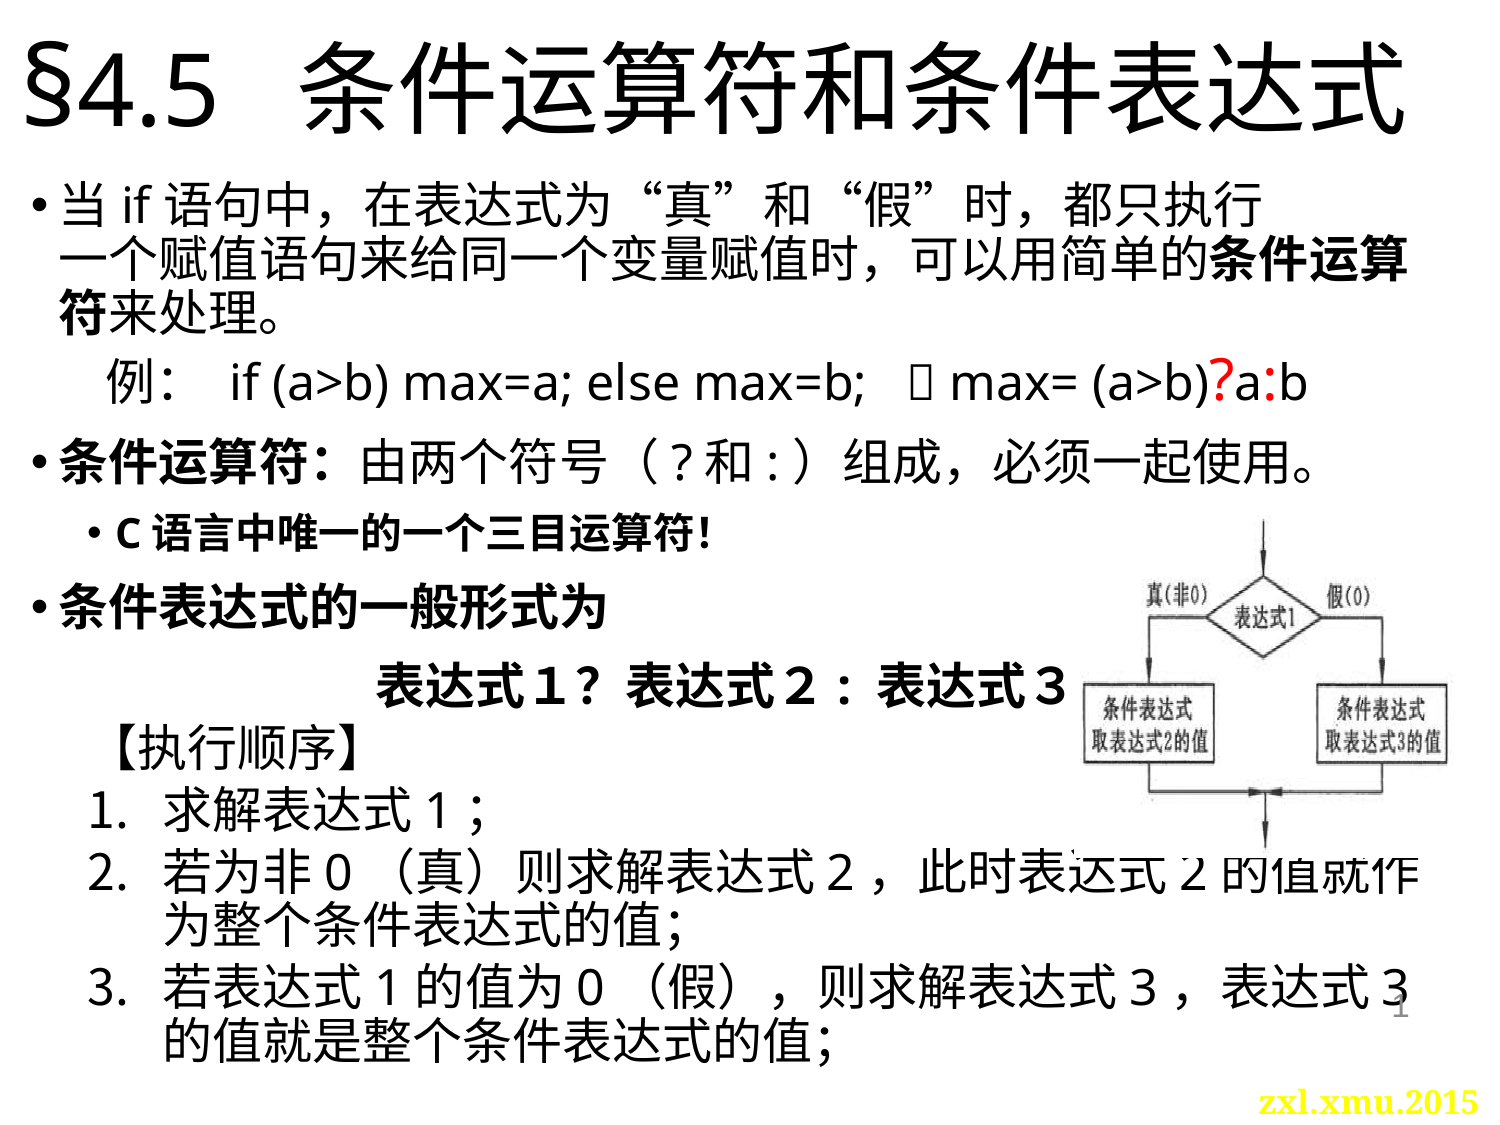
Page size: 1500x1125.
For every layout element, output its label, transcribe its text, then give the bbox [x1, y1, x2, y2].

picture [1074, 515, 1455, 858]
slide_number 1 [1074, 966, 1425, 1042]
text_box §4.5 条件运算符和条件表达式 [5, 19, 1424, 161]
list 当if语句中，在表达式为“真”和“假”时，都只执行 一个赋值语句来给同一个变量赋值时，可以用简单的条件运算符来处理。 例： if (a>b) max=a; else max=b;  max= (a>b)?a:b 条件运算符：由两个符号（?和:）组成，必须一起使用。 C语言中唯一的一个三目运算符！ 条件表达式的一般形式为 表达式１？表达式２: 表达式３ 【执行顺序】 求解表达式1； 若为非0（真）则求解表达式2，此时表达式2的值就作为整个条件表达式的值； 若表达式1的值为0（假），则求解表达式3，表达式3的值就是整个条件表达式的值； [15, 172, 1437, 1117]
